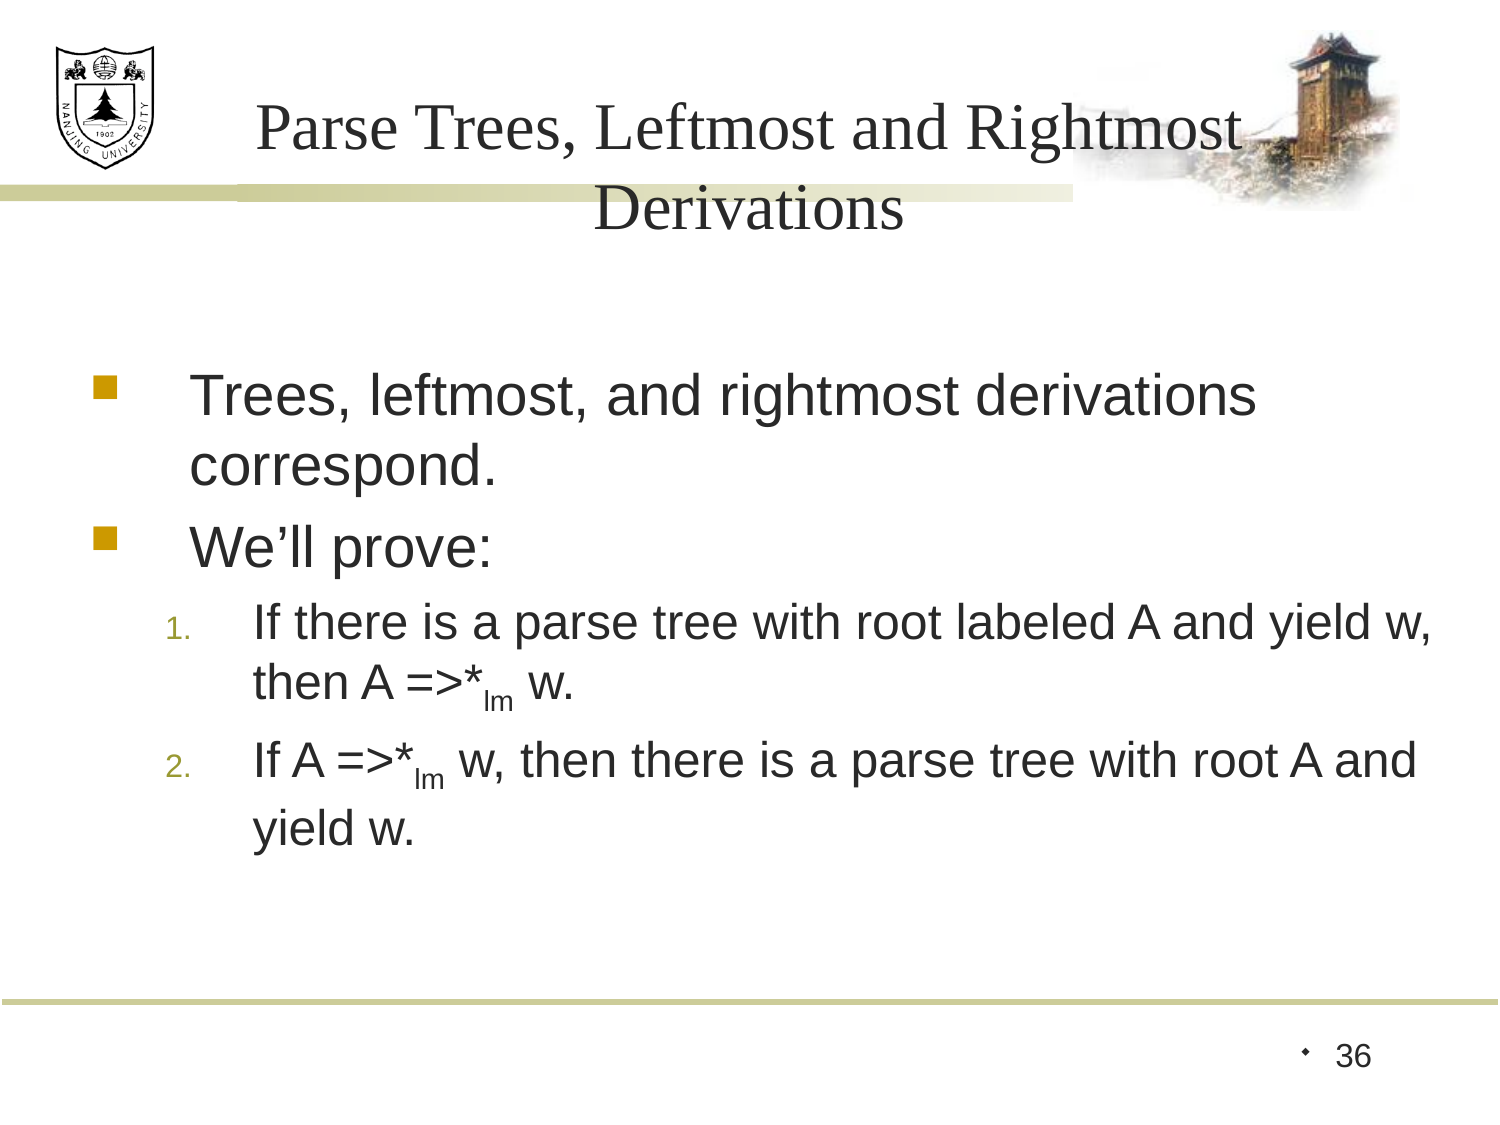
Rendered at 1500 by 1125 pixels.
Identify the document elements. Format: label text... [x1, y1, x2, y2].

slide_number 36 [1234, 1030, 1388, 1107]
title Parse Trees, Leftmost and Rightmost Derivations [112, 62, 1388, 250]
picture [50, 42, 160, 173]
picture [1450, 999, 1498, 1005]
picture [1073, 30, 1400, 211]
list Trees, leftmost, and rightmost derivations correspond. We’ll prove: If there is a parse tree with root labeled A and yield w, then A =>*lm w. If A =>*lm w, then there is a parse tree with root A and yield w. [75, 350, 1450, 1025]
picture [2, 999, 75, 1005]
